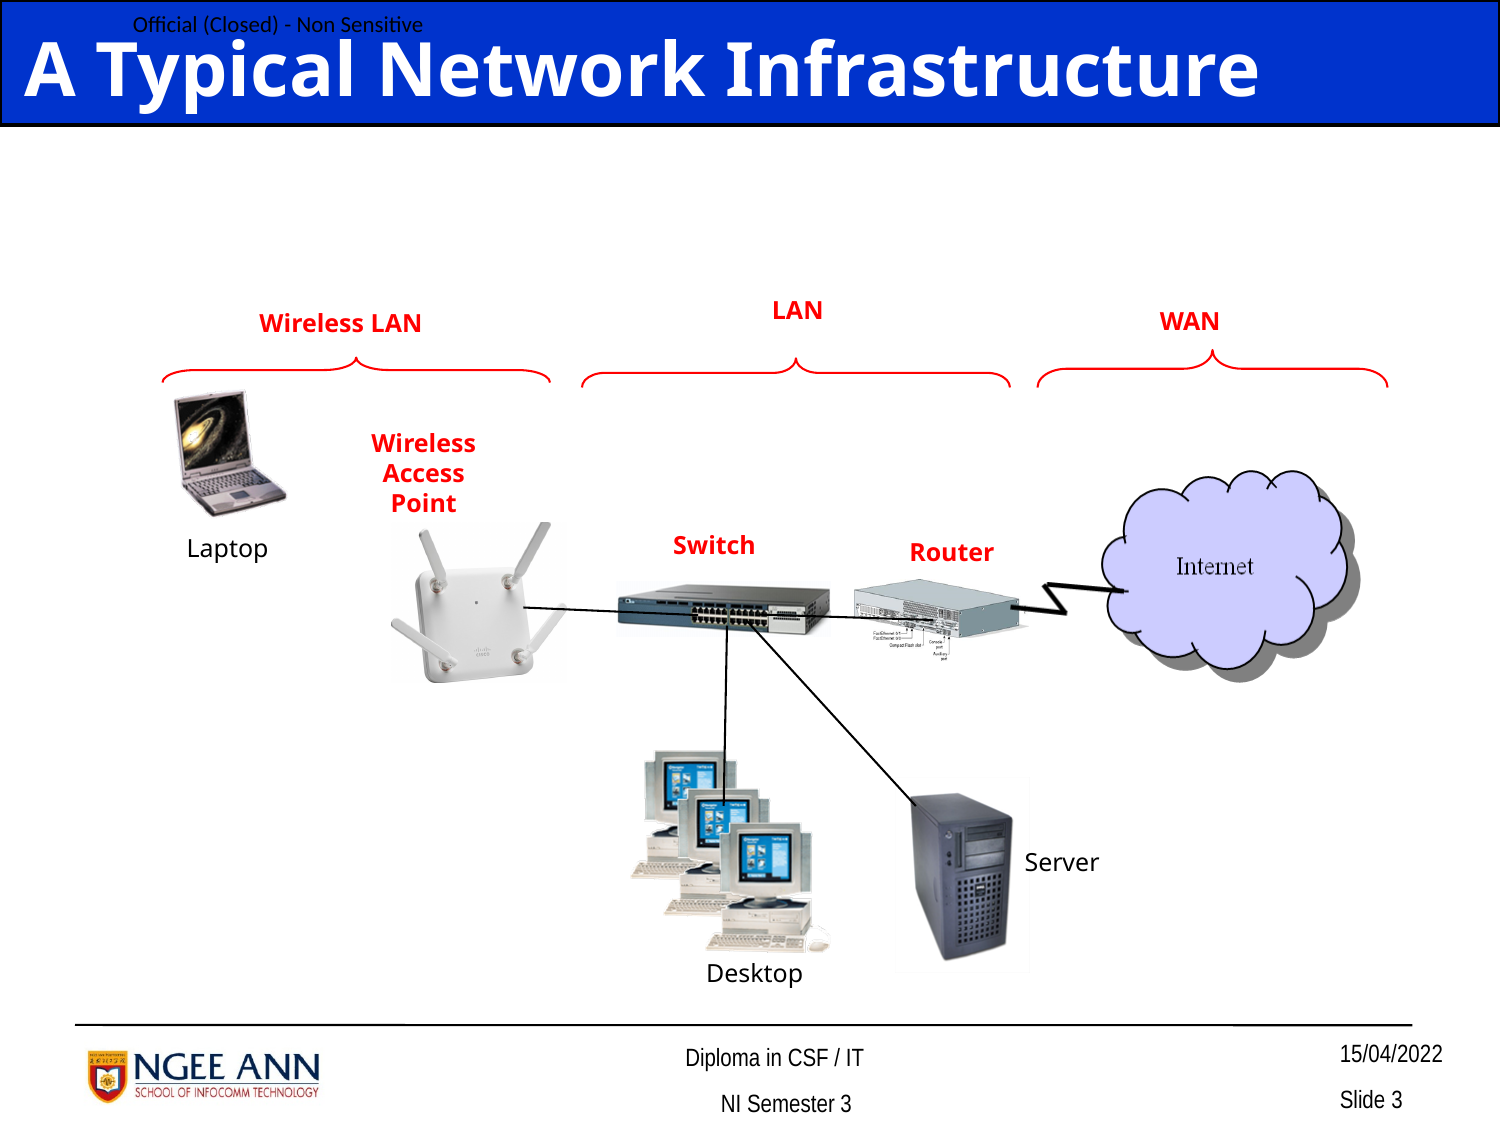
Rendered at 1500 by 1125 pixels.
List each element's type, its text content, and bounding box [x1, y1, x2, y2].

text_box Laptop [171, 525, 337, 571]
text_box [1037, 350, 1388, 388]
text_box Server [1036, 838, 1175, 884]
text_box Router [894, 528, 1025, 574]
text_box [581, 358, 1010, 388]
picture [391, 522, 567, 683]
text_box Desktop [691, 964, 838, 996]
picture [62, 1028, 344, 1125]
text_box [162, 357, 550, 383]
picture [616, 581, 832, 637]
text_box WAN [1145, 297, 1288, 343]
text_box Switch [658, 522, 789, 568]
text_box Wireless Access Point [298, 420, 552, 526]
text_box [600, 570, 713, 645]
picture [166, 384, 294, 526]
text_box A Typical Network Infrastructure [9, 13, 1276, 119]
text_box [628, 733, 834, 962]
picture [894, 776, 1031, 974]
picture [854, 469, 1362, 683]
text_box LAN [757, 287, 900, 333]
text_box Wireless LAN [244, 299, 463, 345]
